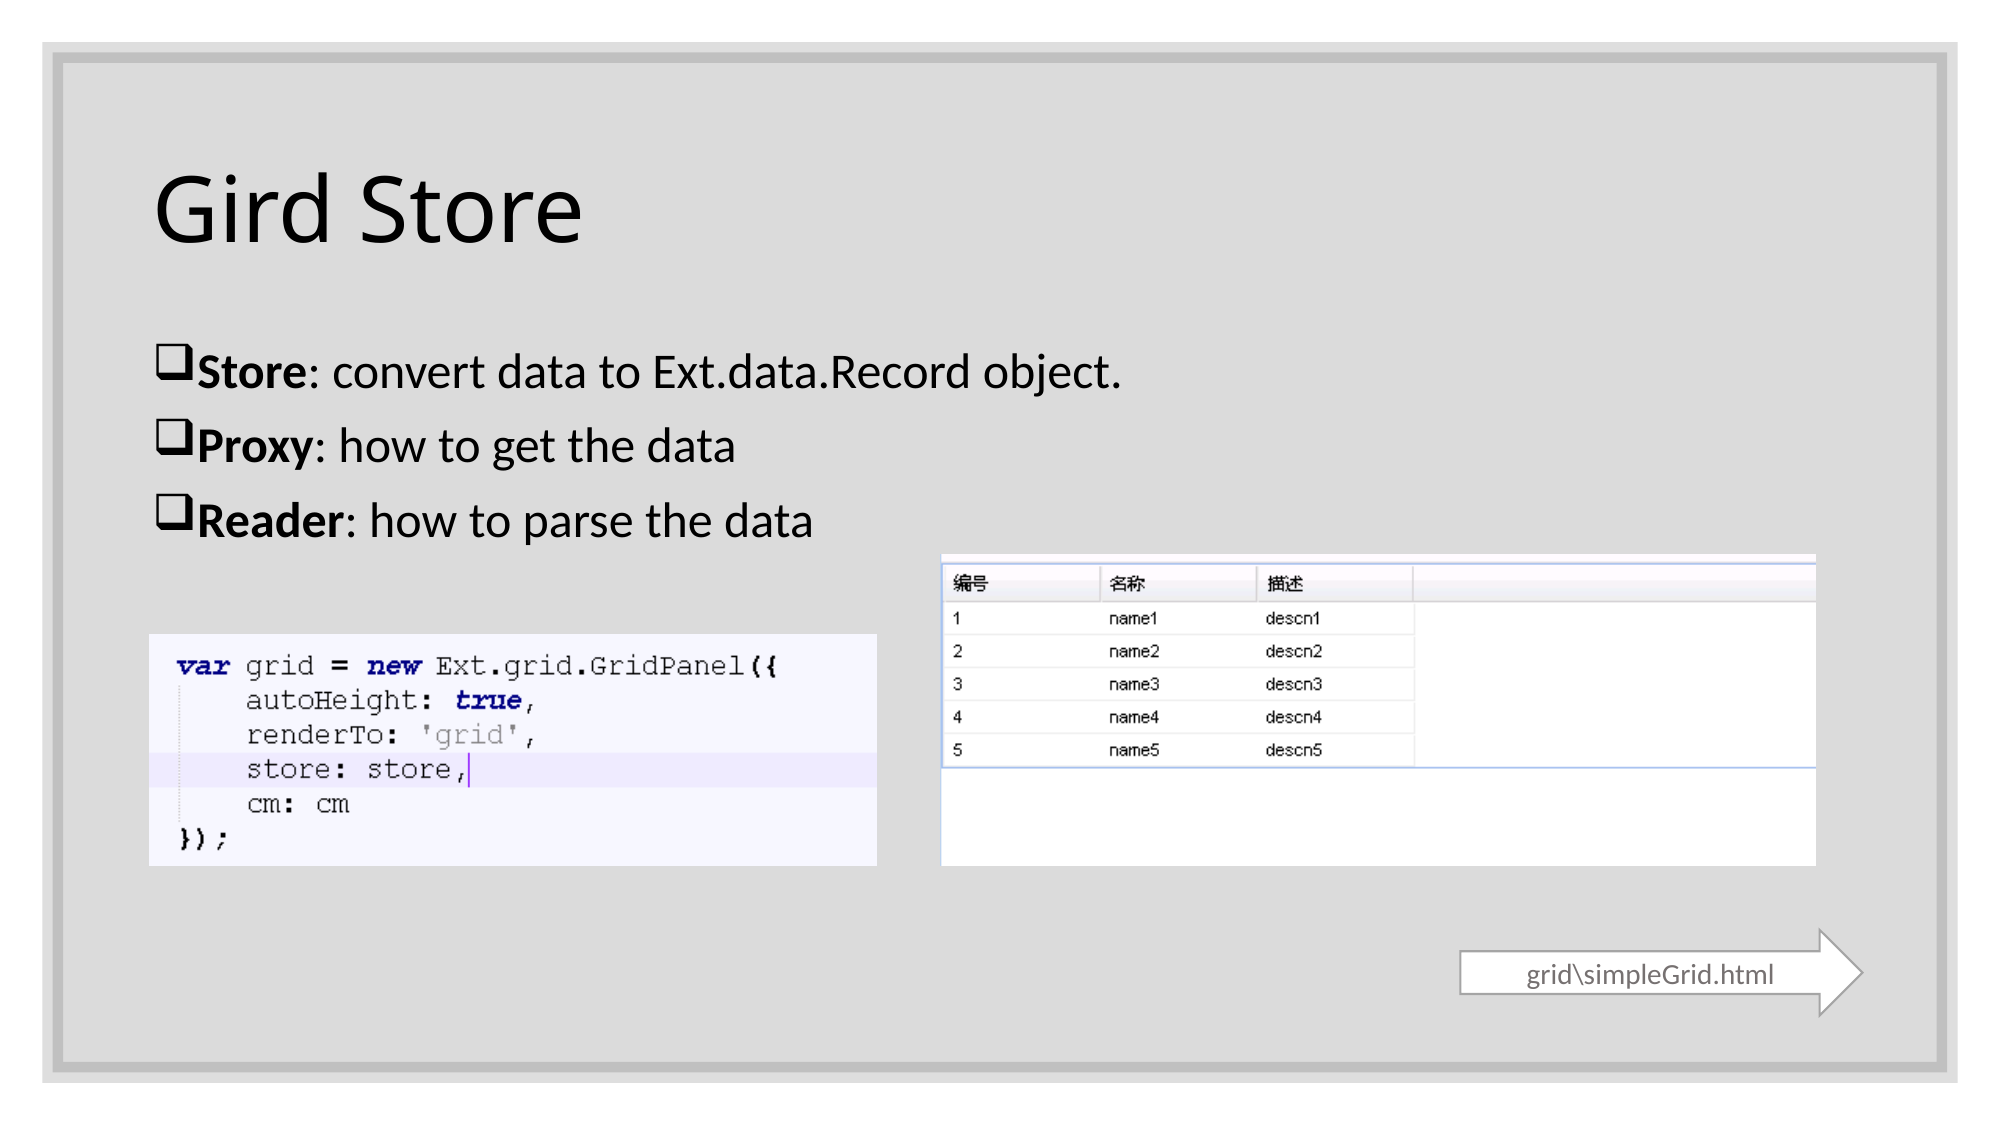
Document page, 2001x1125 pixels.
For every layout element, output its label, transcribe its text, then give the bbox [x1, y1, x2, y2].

text_box [52, 51, 1948, 1073]
list Store: convert data to Ext.data.Record object. Proxy: how to get the data Reader: how to parse the data [137, 337, 1863, 973]
title Gird Store [137, 103, 1863, 322]
text_box grid\simpleGrid.html [1459, 927, 1864, 1018]
picture [149, 634, 877, 866]
picture [940, 554, 1816, 866]
